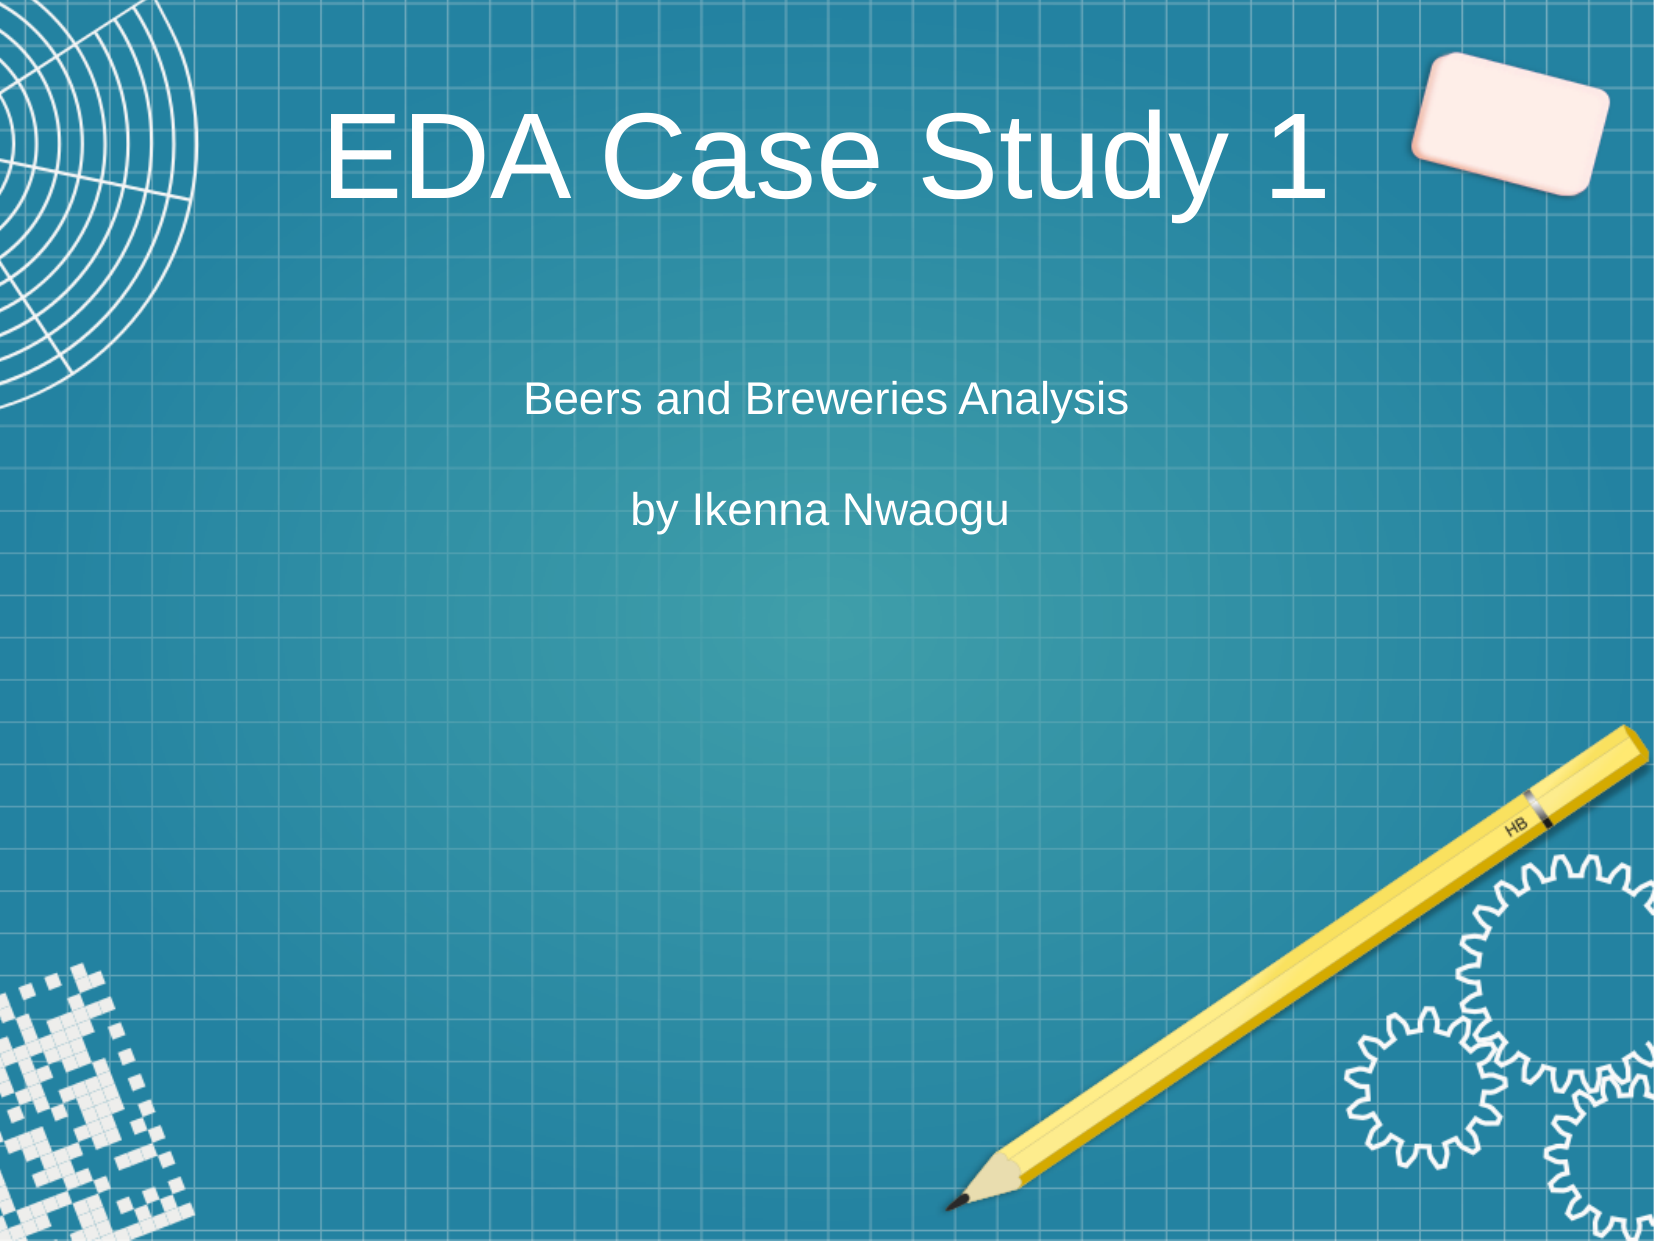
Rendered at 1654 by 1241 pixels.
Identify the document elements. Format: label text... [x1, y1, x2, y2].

picture [0, 0, 1654, 1241]
text_box EDA Case Study 1 Beers and Breweries Analysis by Ikenna Nwaogu [82, 218, 1571, 502]
